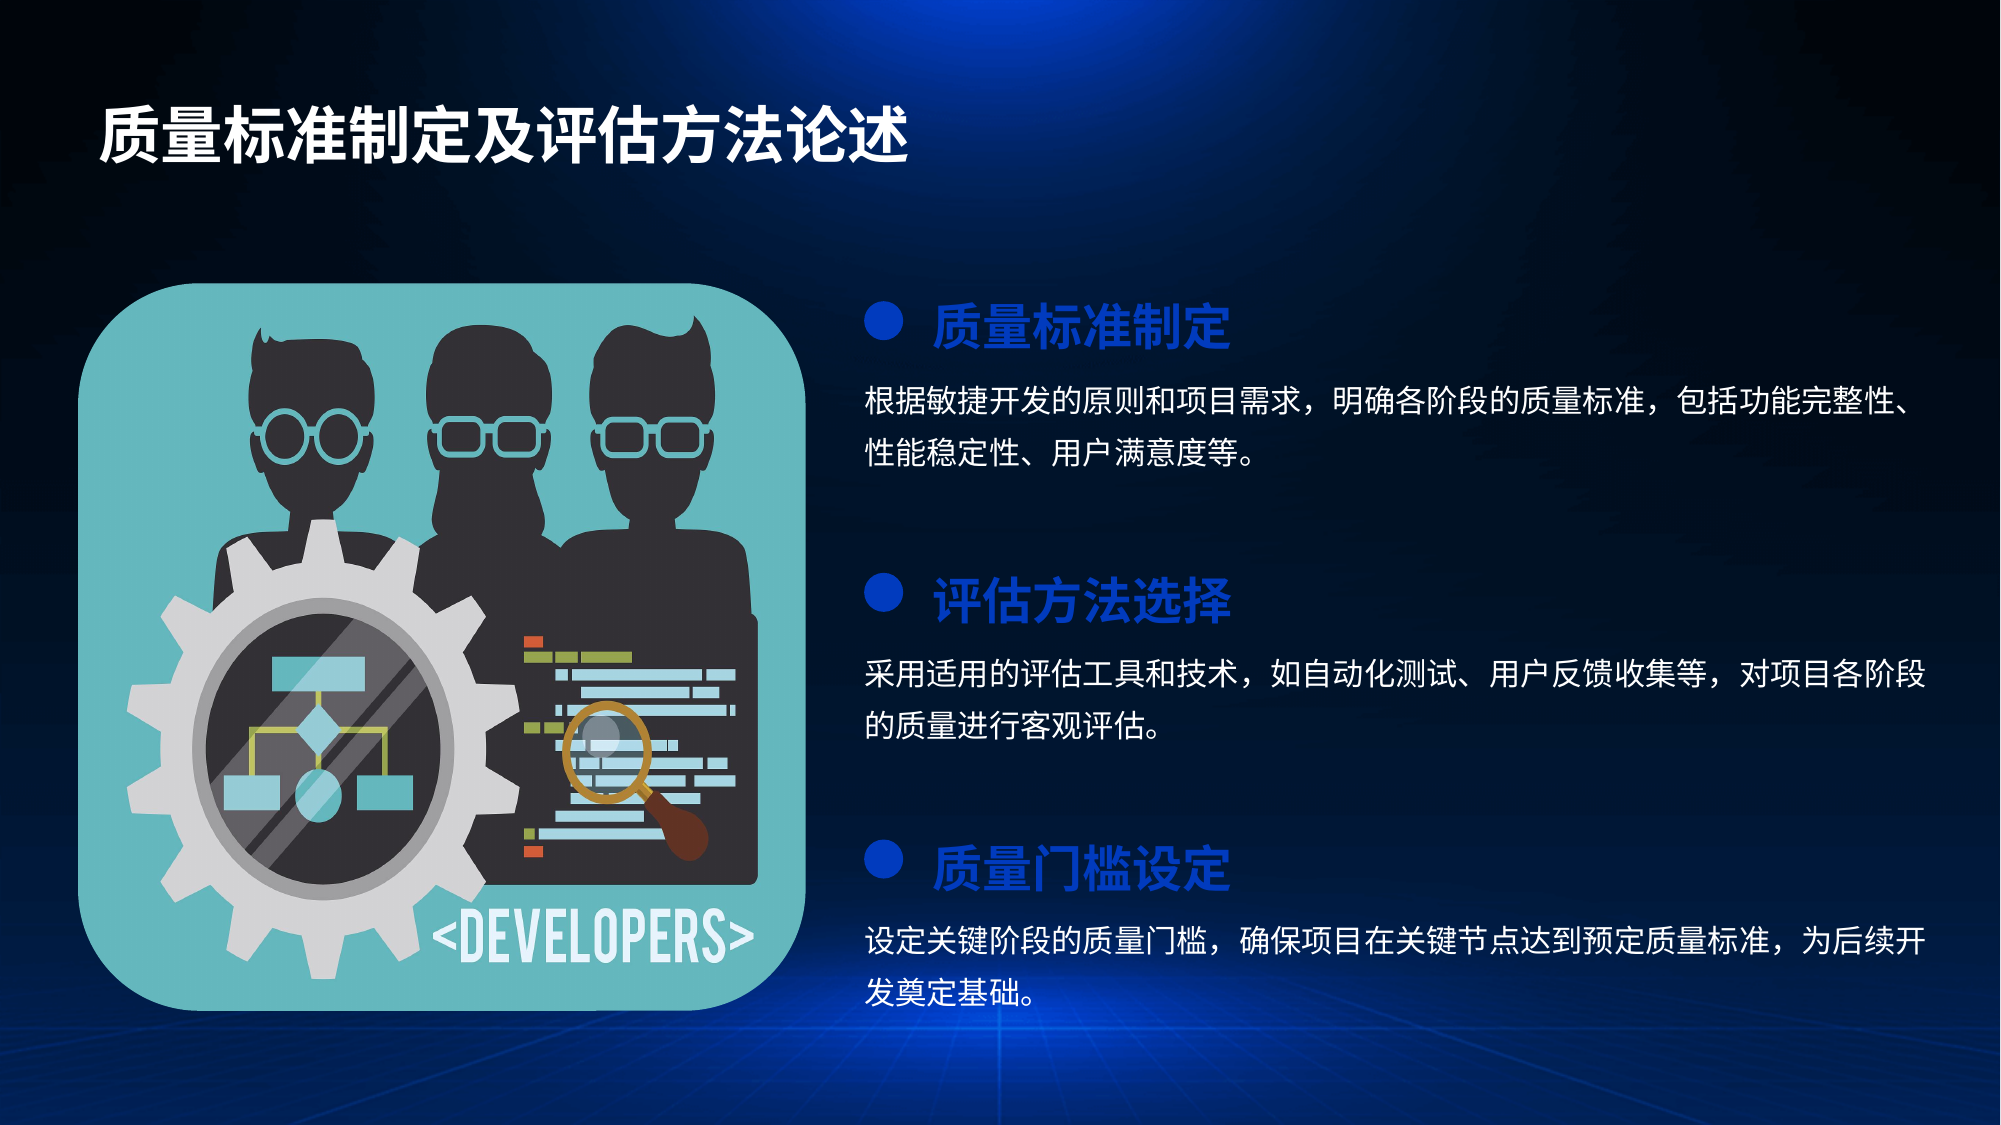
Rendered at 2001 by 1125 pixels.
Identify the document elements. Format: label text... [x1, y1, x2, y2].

text_box 评估方法选择 [912, 535, 1897, 639]
text_box 根据敏捷开发的原则和项目需求，明确各阶段的质量标准，包括功能完整性、性能稳定性、用户满意度等。 [864, 366, 1927, 517]
text_box 采用适用的评估工具和技术，如自动化测试、用户反馈收集等，对项目各阶段的质量进行客观评估。 [864, 639, 1927, 790]
text_box [864, 839, 904, 879]
text_box 质量门槛设定 [912, 800, 1897, 906]
text_box 质量标准制定及评估方法论述 [78, 43, 1922, 194]
text_box [864, 301, 904, 341]
picture [0, 0, 2001, 1125]
text_box [864, 572, 904, 612]
text_box 质量标准制定 [912, 266, 1897, 366]
text_box 设定关键阶段的质量门槛，确保项目在关键节点达到预定质量标准，为后续开发奠定基础。 [864, 906, 1927, 1057]
